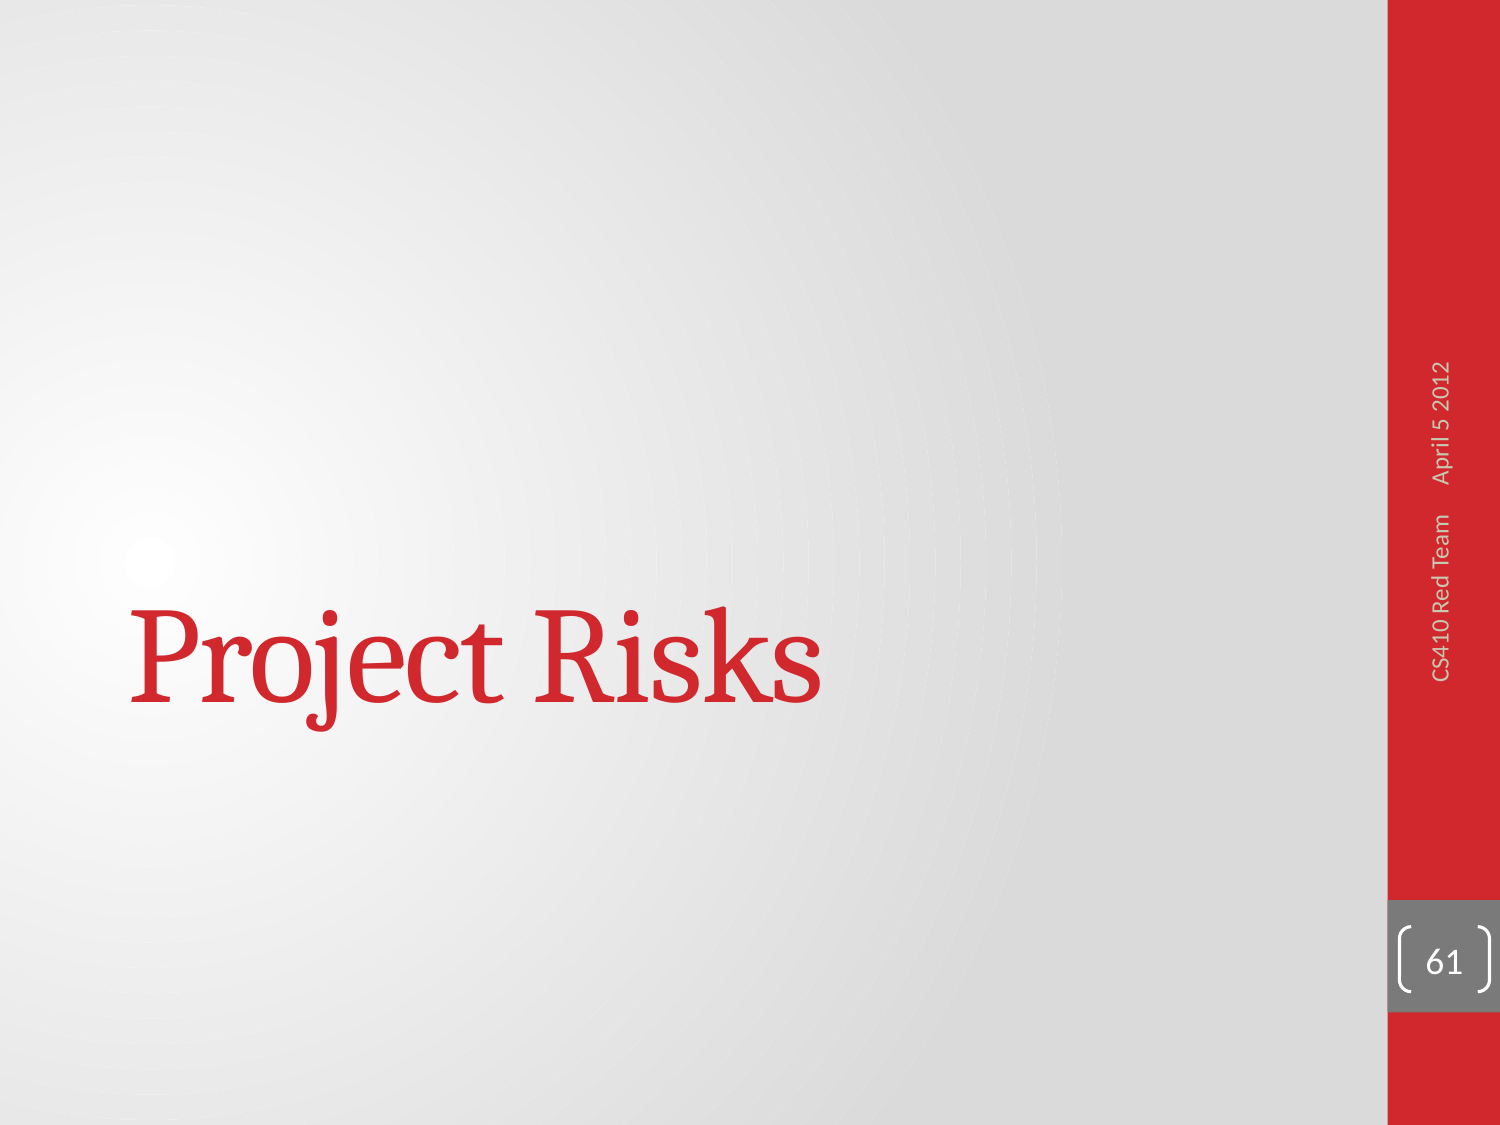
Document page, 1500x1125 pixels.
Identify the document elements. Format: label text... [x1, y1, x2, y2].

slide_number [1408, 100, 1469, 500]
slide_number 61 [1397, 925, 1492, 994]
title Project Risks [112, 312, 1350, 738]
footer CS410 Red Team [1408, 500, 1469, 889]
